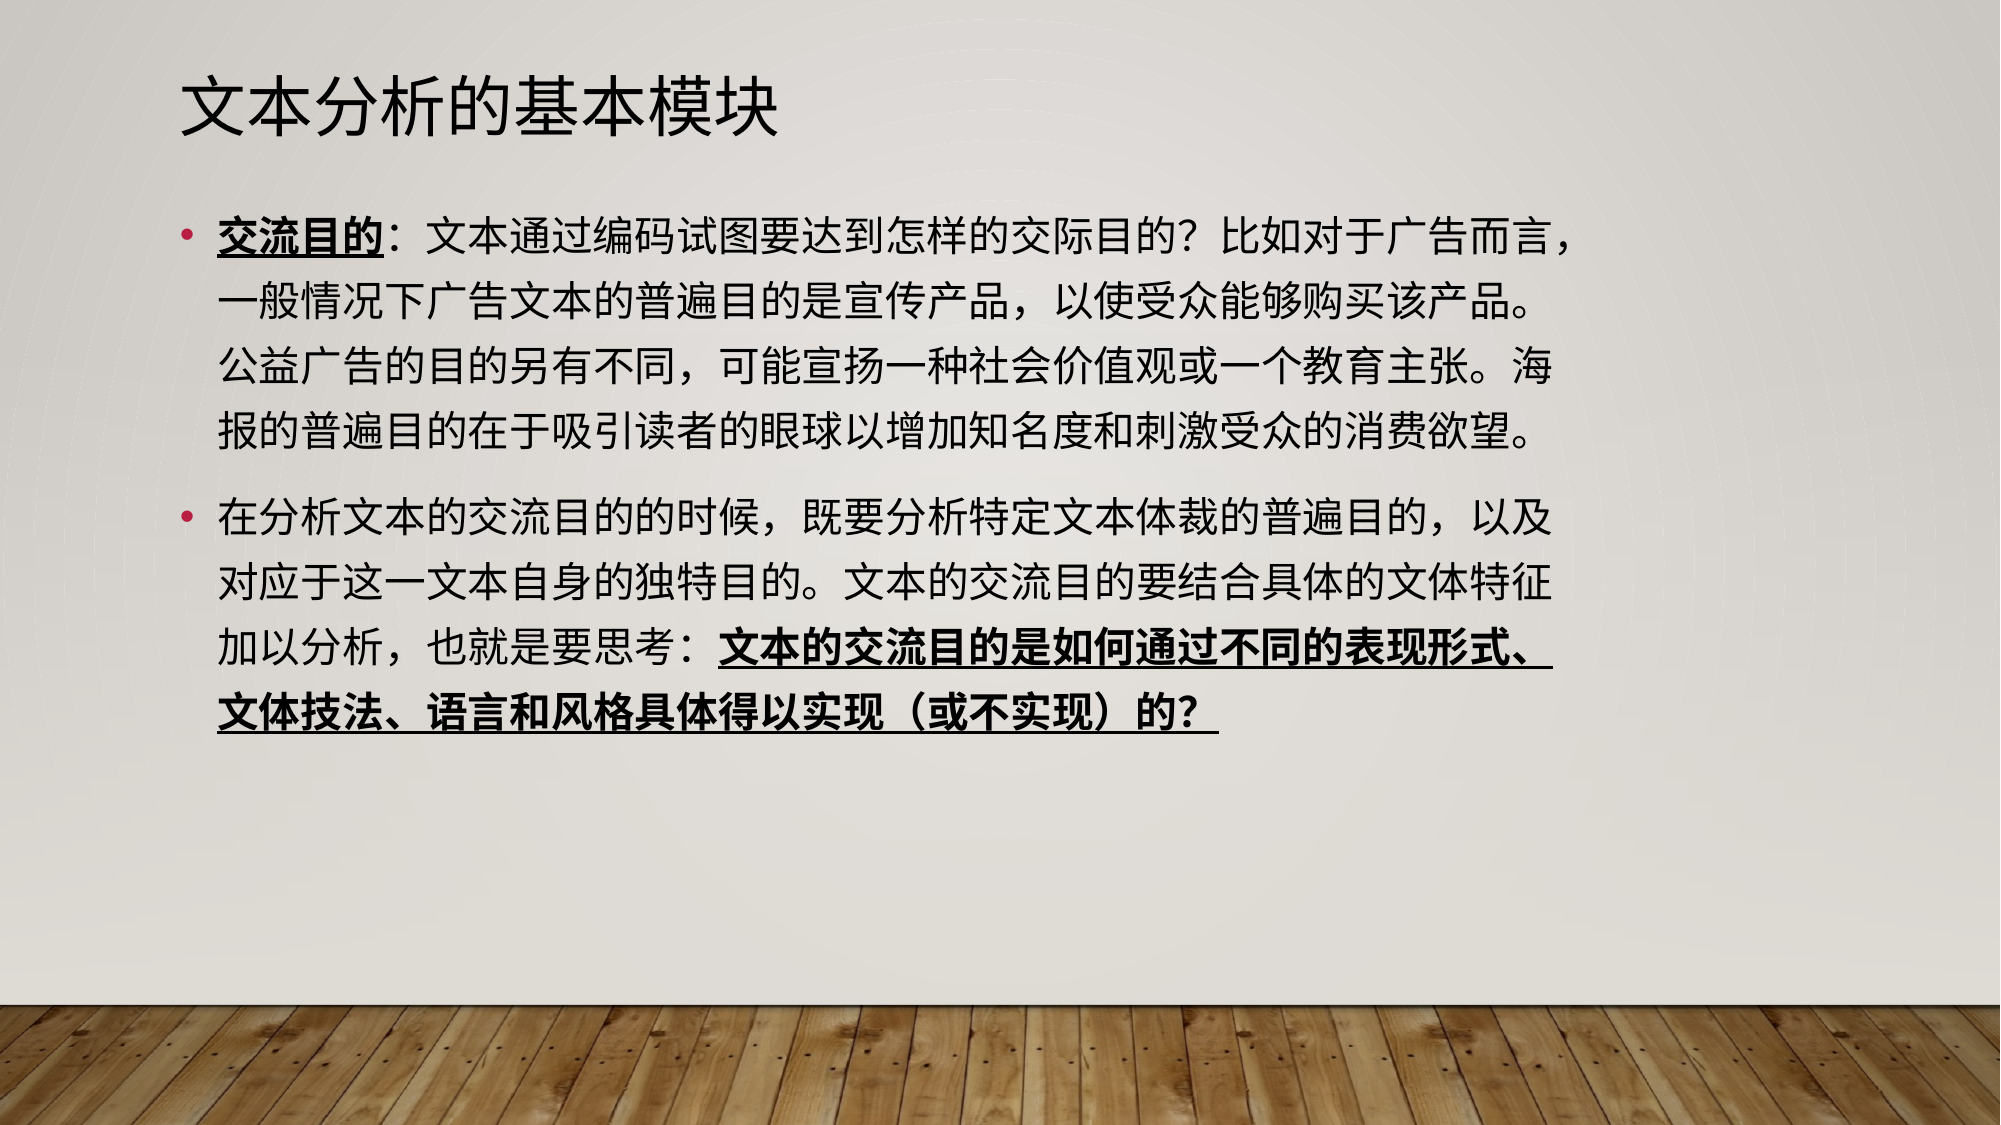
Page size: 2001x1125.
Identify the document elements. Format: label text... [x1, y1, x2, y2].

list 交流目的：文本通过编码试图要达到怎样的交际目的？比如对于广告而言，一般情况下广告文本的普遍目的是宣传产品，以使受众能够购买该产品。公益广告的目的另有不同，可能宣扬一种社会价值观或一个教育主张。海报的普遍目的在于吸引读者的眼球以增加知名度和刺激受众的消费欲望。 在分析文本的交流目的的时候，既要分析特定文本体裁的普遍目的，以及对应于这一文本自身的独特目的。文本的交流目的要结合具体的文体特征加以分析，也就是要思考：文本的交流目的是如何通过不同的表现形式、文体技法、语言和风格具体得以实现（或不实现）的？ [164, 186, 1571, 1050]
title 文本分析的基本模块 [164, 66, 816, 186]
picture [0, 1005, 2000, 1125]
